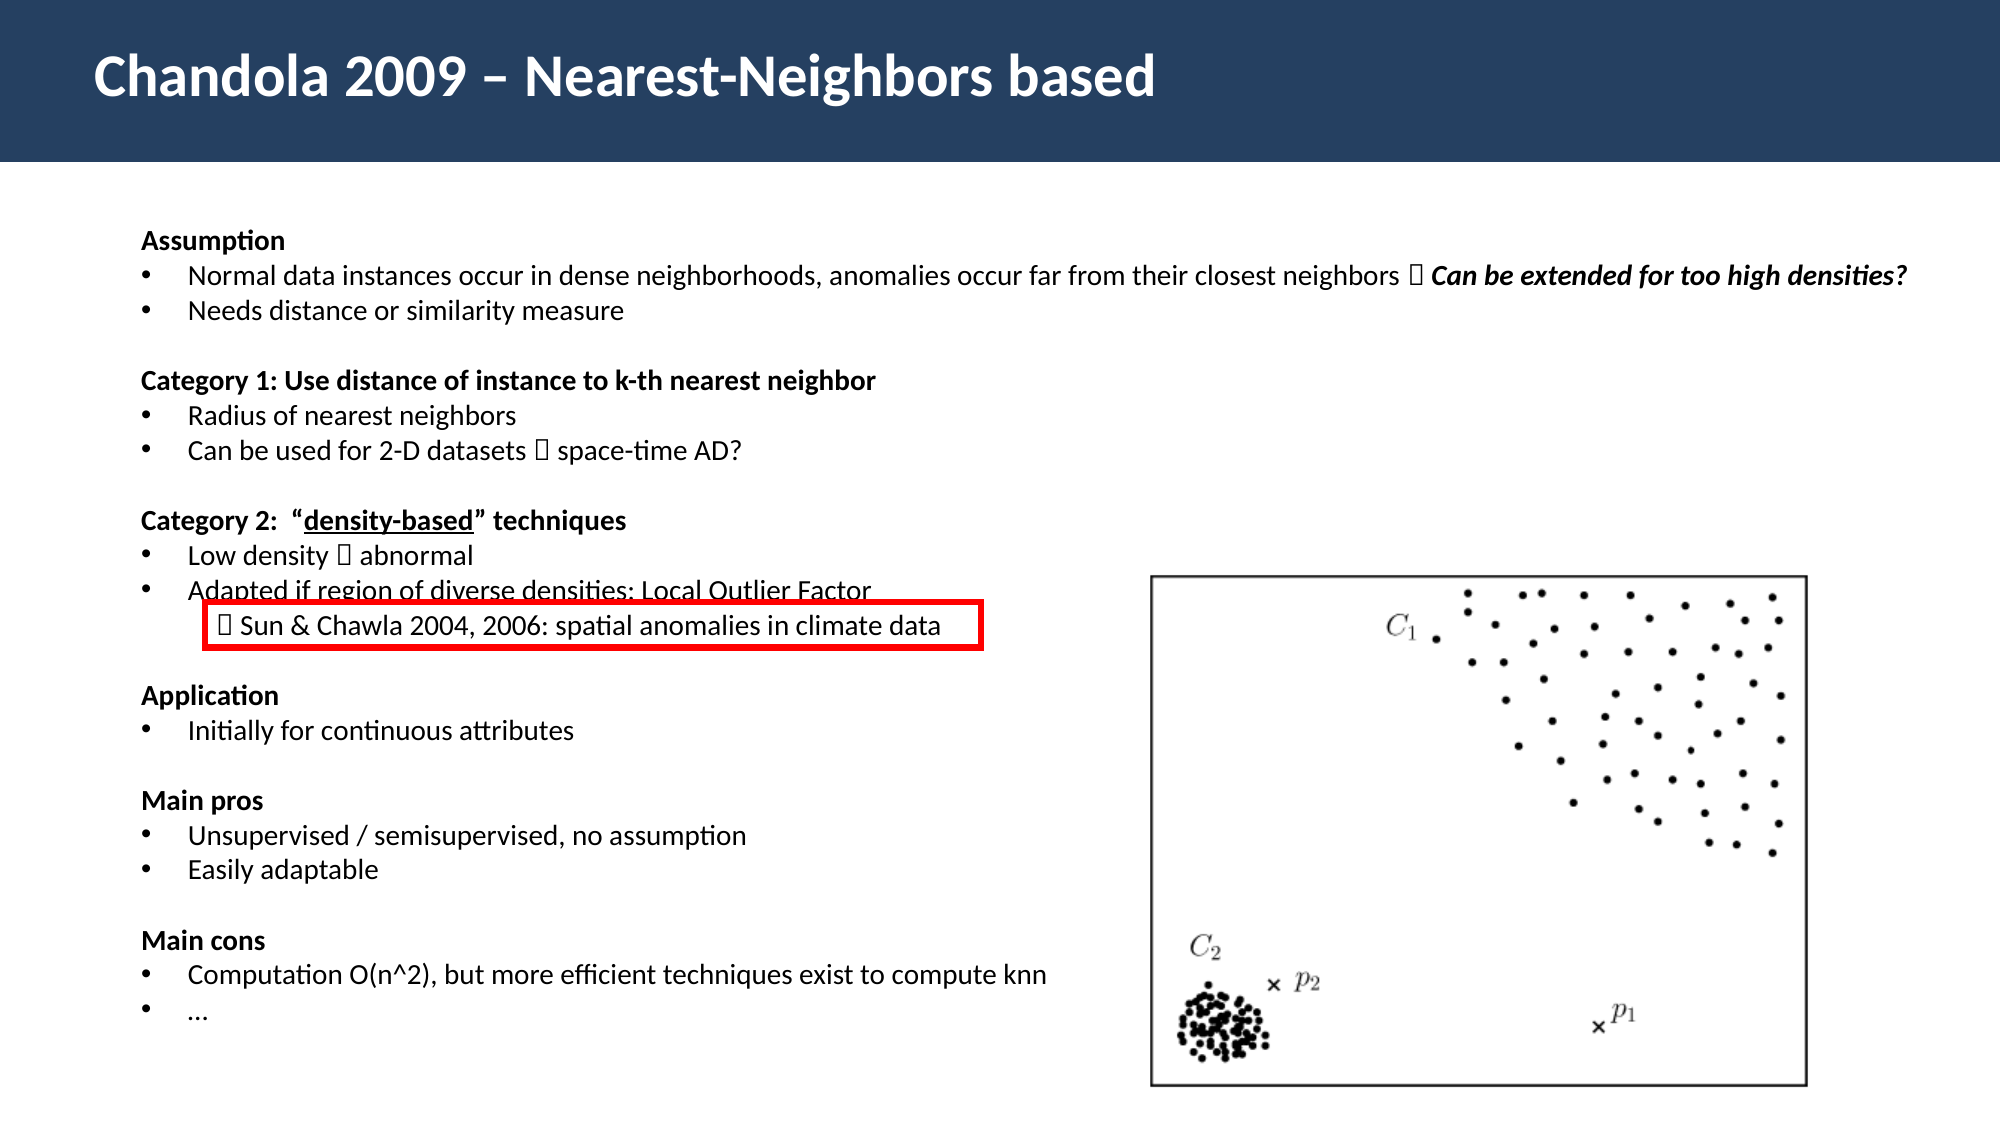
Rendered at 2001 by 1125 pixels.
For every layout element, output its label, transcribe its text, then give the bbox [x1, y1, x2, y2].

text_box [0, 0, 2000, 162]
text_box Assumption Normal data instances occur in dense neighborhoods, anomalies occur far from their closest neighbors  Can be extended for too high densities? Needs distance or similarity measure Category 1: Use distance of instance to k-th nearest neighbor Radius of nearest neighbors Can be used for 2-D datasets  space-time AD? Category 2: “density-based” techniques Low density  abnormal Adapted if region of diverse densities: Local Outlier Factor  Sun & Chawla 2004, 2006: spatial anomalies in climate data Application Initially for continuous attributes Main pros Unsupervised / semisupervised, no assumption Easily adaptable Main cons Computation O(n^2), but more efficient techniques exist to compute knn … [126, 214, 1948, 1034]
text_box [204, 601, 982, 649]
picture [1149, 571, 1812, 1095]
